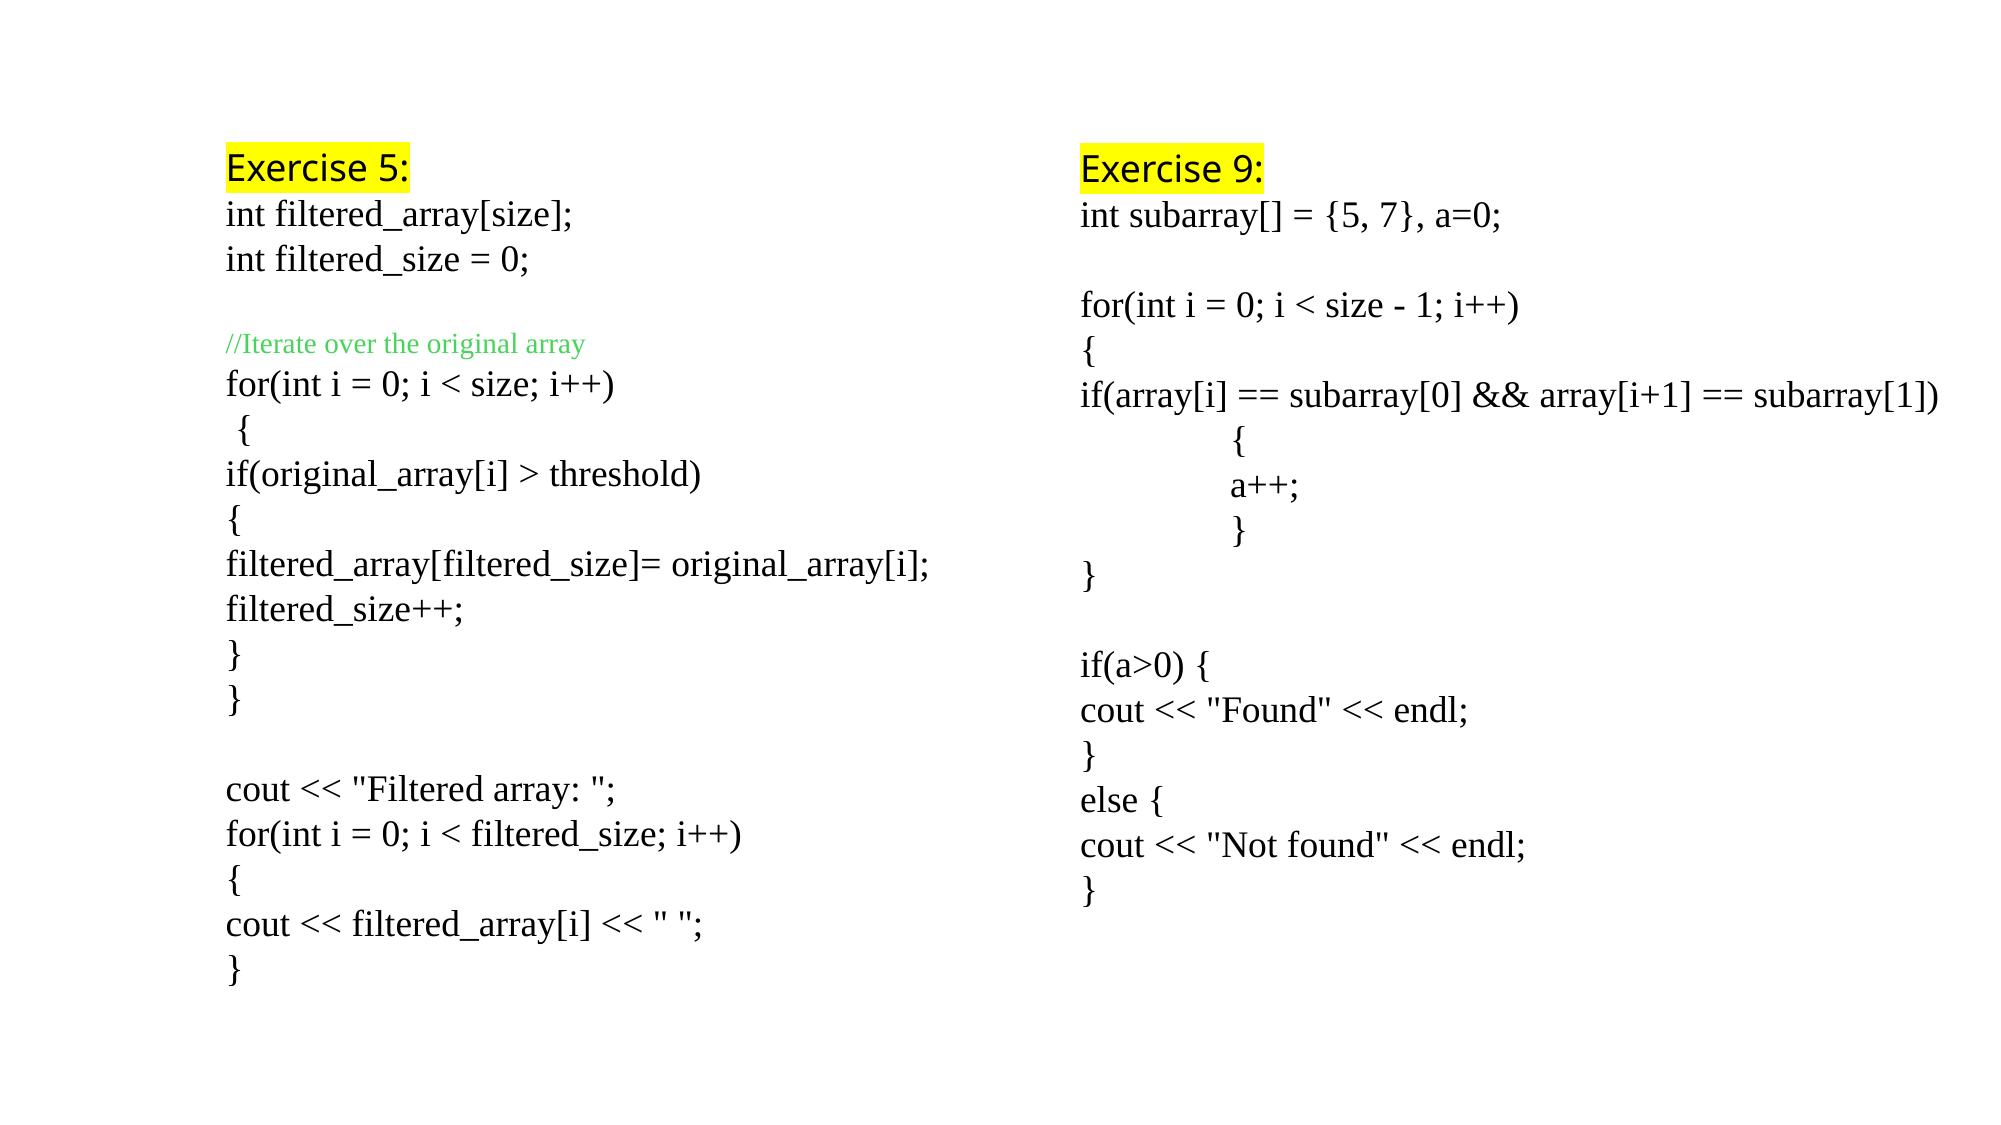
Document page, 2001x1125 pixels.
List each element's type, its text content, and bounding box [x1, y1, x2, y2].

text_box Exercise 9: int subarray[] = {5, 7}, a=0; for(int i = 0; i < size - 1; i++) { if(array[i] == subarray[0] && array[i+1] == subarray[1]) { a++; } } if(a>0) { cout << "Found" << endl; } else { cout << "Not found" << endl; } [1065, 138, 1965, 963]
text_box Exercise 5: int filtered_array[size]; int filtered_size = 0; //Iterate over the original array for(int i = 0; i < size; i++) { if(original_array[i] > threshold) { filtered_array[filtered_size]= original_array[i]; filtered_size++; } } cout << "Filtered array: "; for(int i = 0; i < filtered_size; i++) { cout << filtered_array[i] << " "; } [210, 137, 1000, 997]
